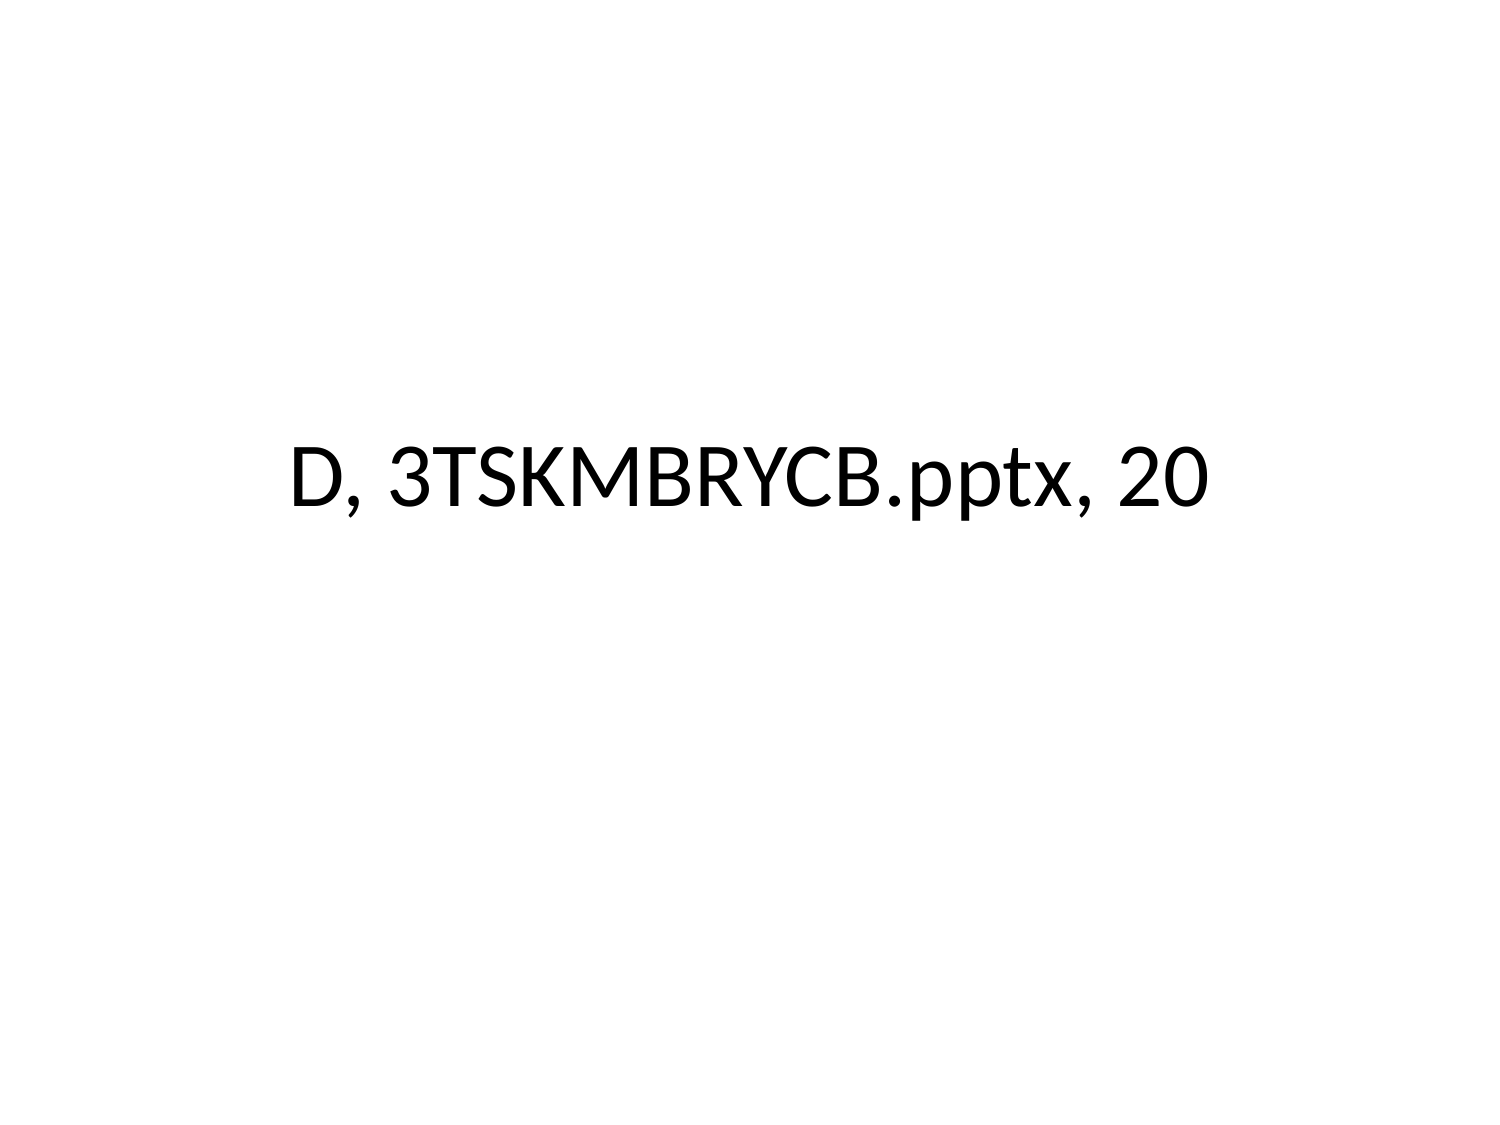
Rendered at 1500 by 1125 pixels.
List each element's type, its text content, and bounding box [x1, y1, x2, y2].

title D, 3TSKMBRYCB.pptx, 20 [112, 349, 1388, 591]
